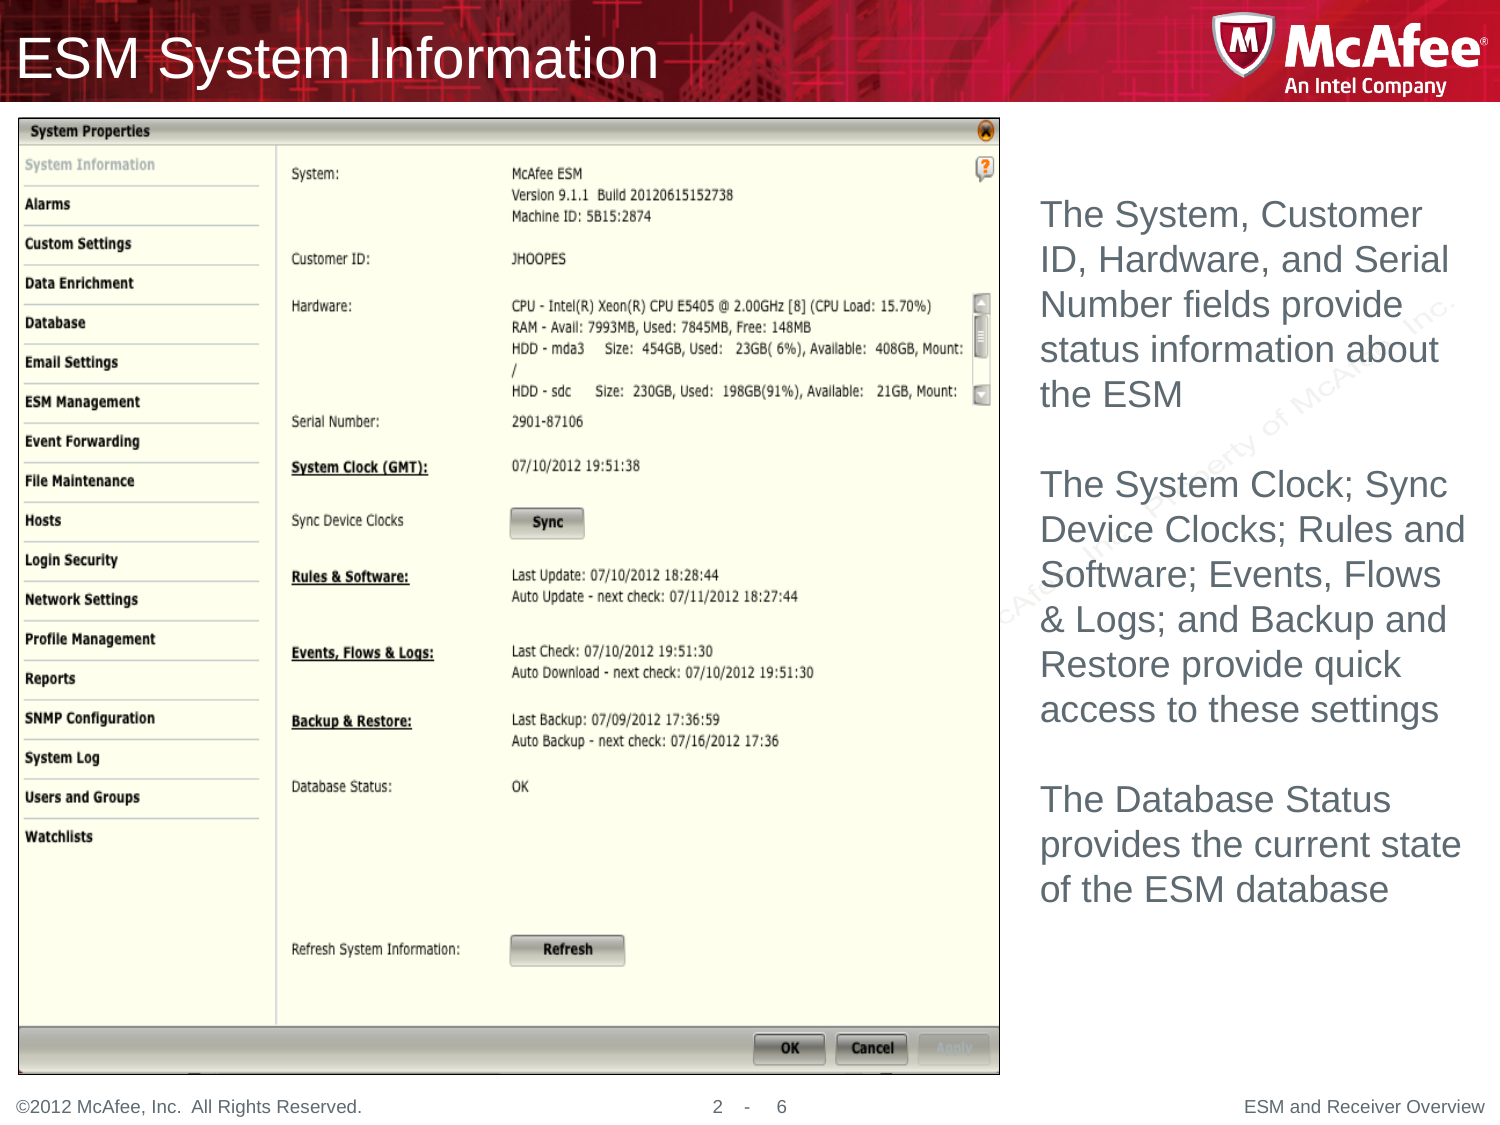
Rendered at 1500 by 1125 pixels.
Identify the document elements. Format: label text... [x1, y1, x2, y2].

picture [0, 0, 1500, 1076]
footer ESM and Receiver Overview [924, 1087, 1500, 1125]
title ESM System Information [0, 0, 1172, 98]
text_box The System, Customer ID, Hardware, and Serial Number fields provide status information about the ESM The System Clock; Sync Device Clocks; Rules and Software; Events, Flows & Logs; and Backup and Restore provide quick access to these settings The Database Status provides the current state of the ESM database [1024, 182, 1488, 918]
